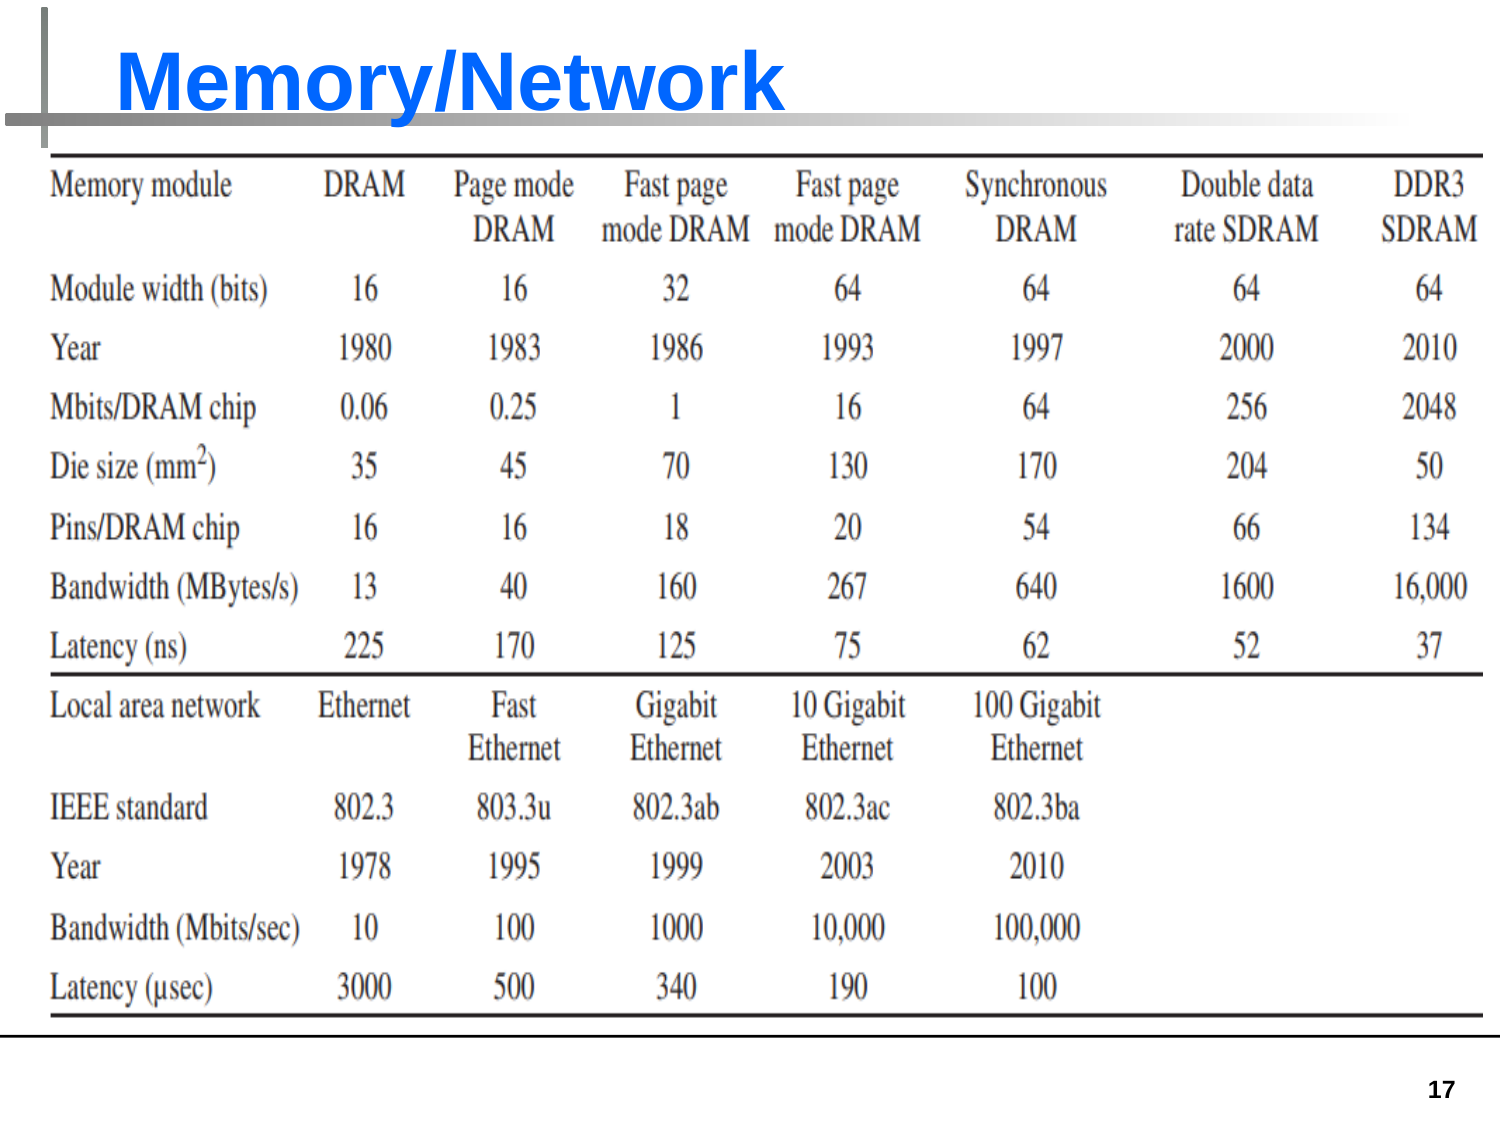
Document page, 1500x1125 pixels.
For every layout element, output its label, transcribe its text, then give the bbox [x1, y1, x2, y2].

picture [41, 148, 1483, 1024]
title Memory/Network [100, 18, 1460, 135]
